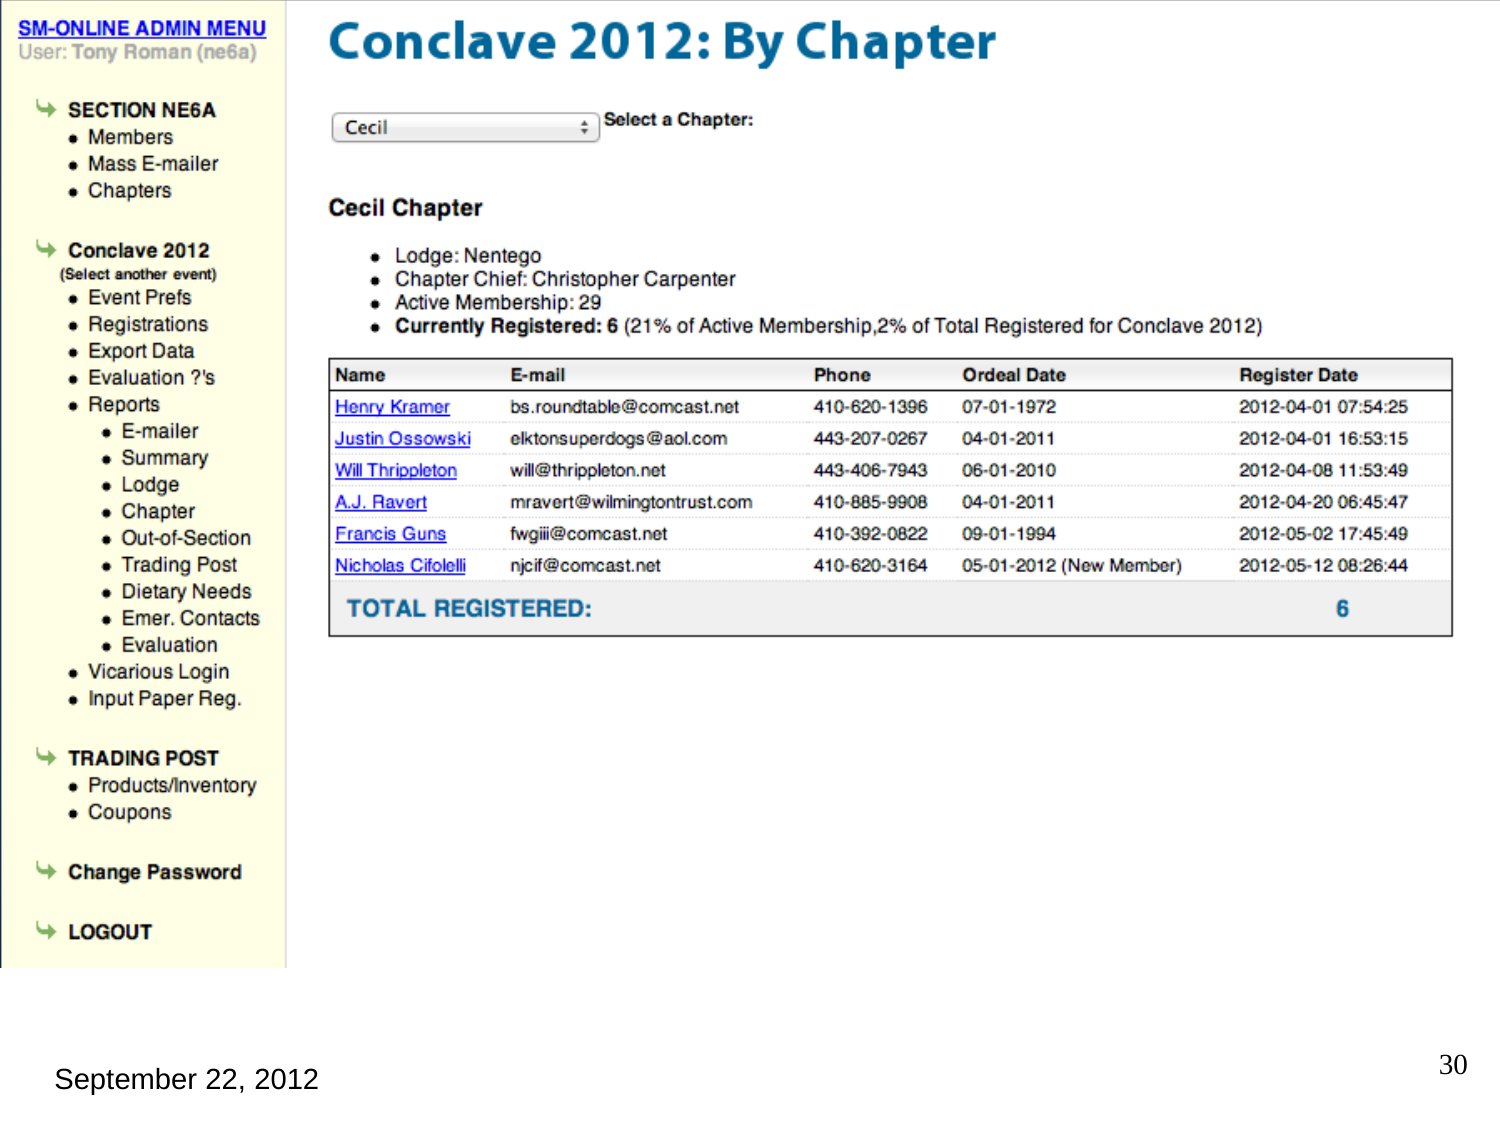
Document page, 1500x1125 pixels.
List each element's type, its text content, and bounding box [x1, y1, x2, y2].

slide_number 30 [1170, 1024, 1484, 1101]
picture [0, 0, 1500, 968]
